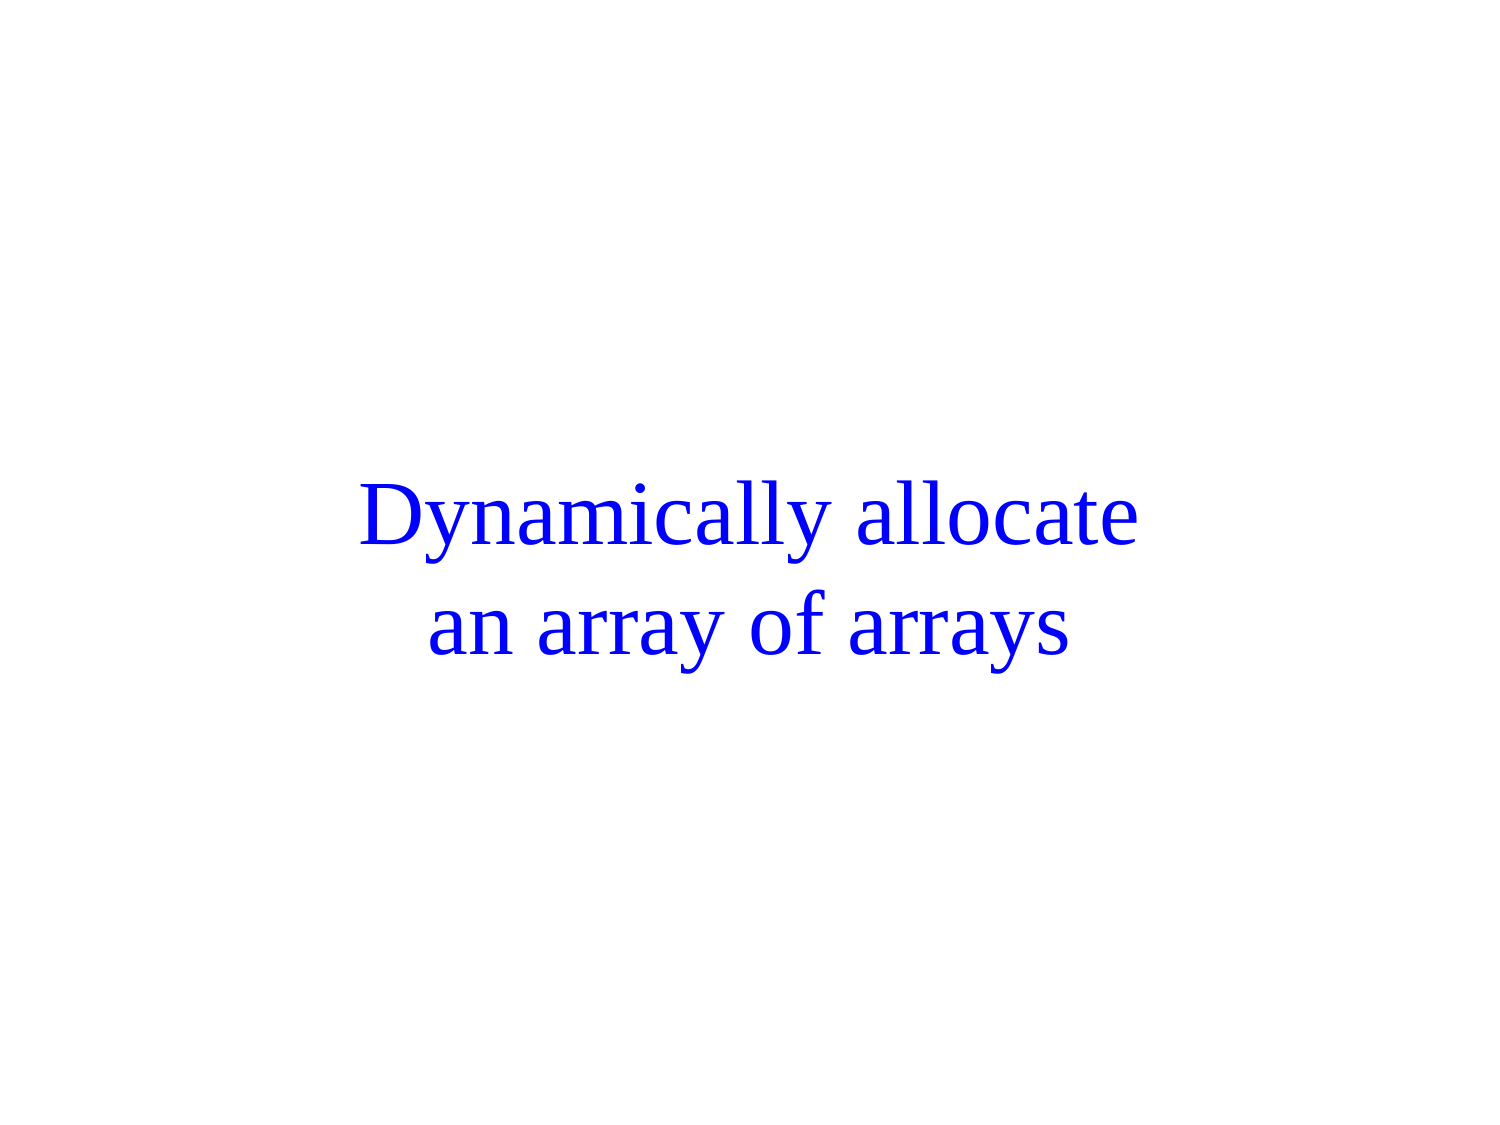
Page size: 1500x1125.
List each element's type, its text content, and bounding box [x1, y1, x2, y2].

title Dynamically allocate an array of arrays [306, 444, 1194, 681]
